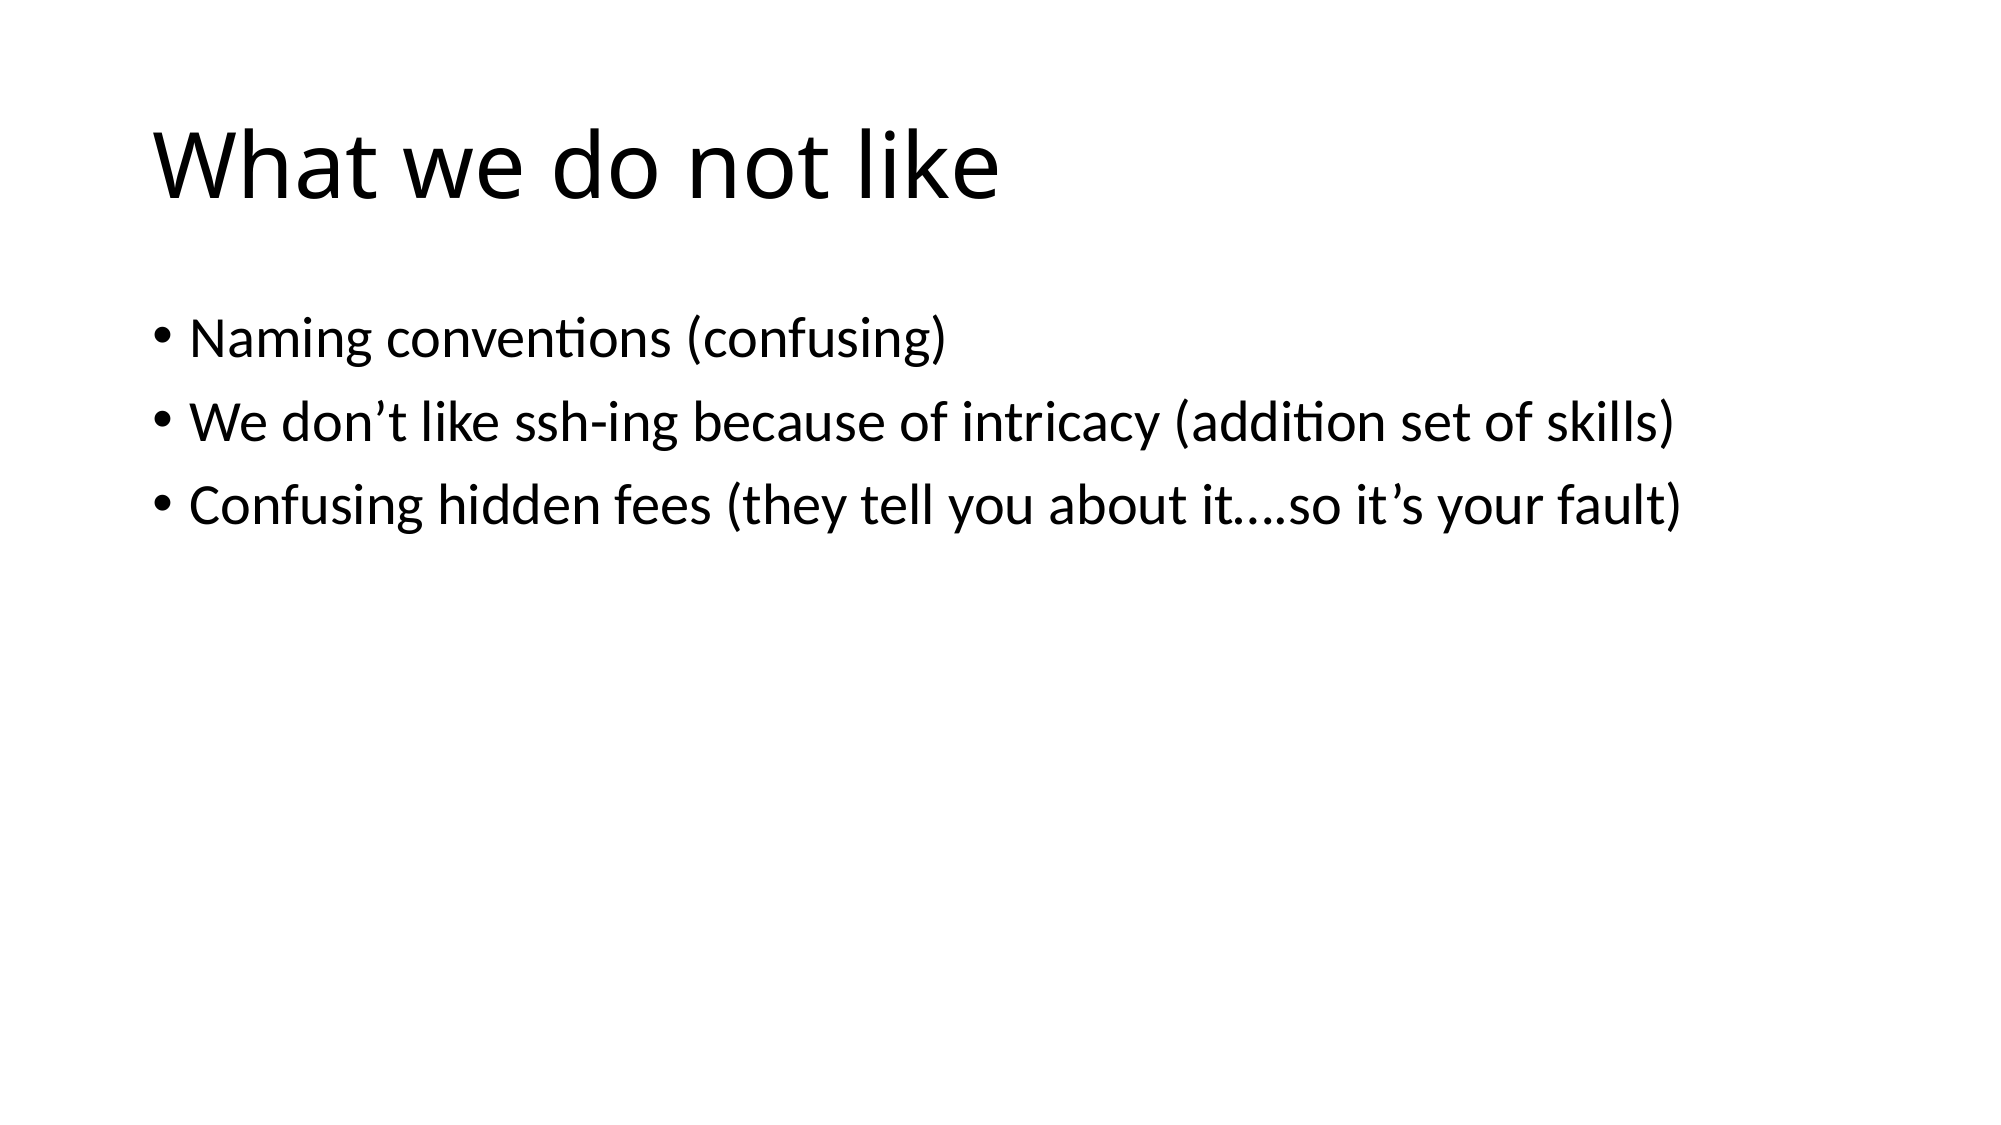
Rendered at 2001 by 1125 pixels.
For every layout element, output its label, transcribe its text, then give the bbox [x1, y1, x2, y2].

list Naming conventions (confusing) We don’t like ssh-ing because of intricacy (addition set of skills) Confusing hidden fees (they tell you about it….so it’s your fault) [137, 299, 1863, 1014]
title What we do not like [137, 59, 1863, 278]
